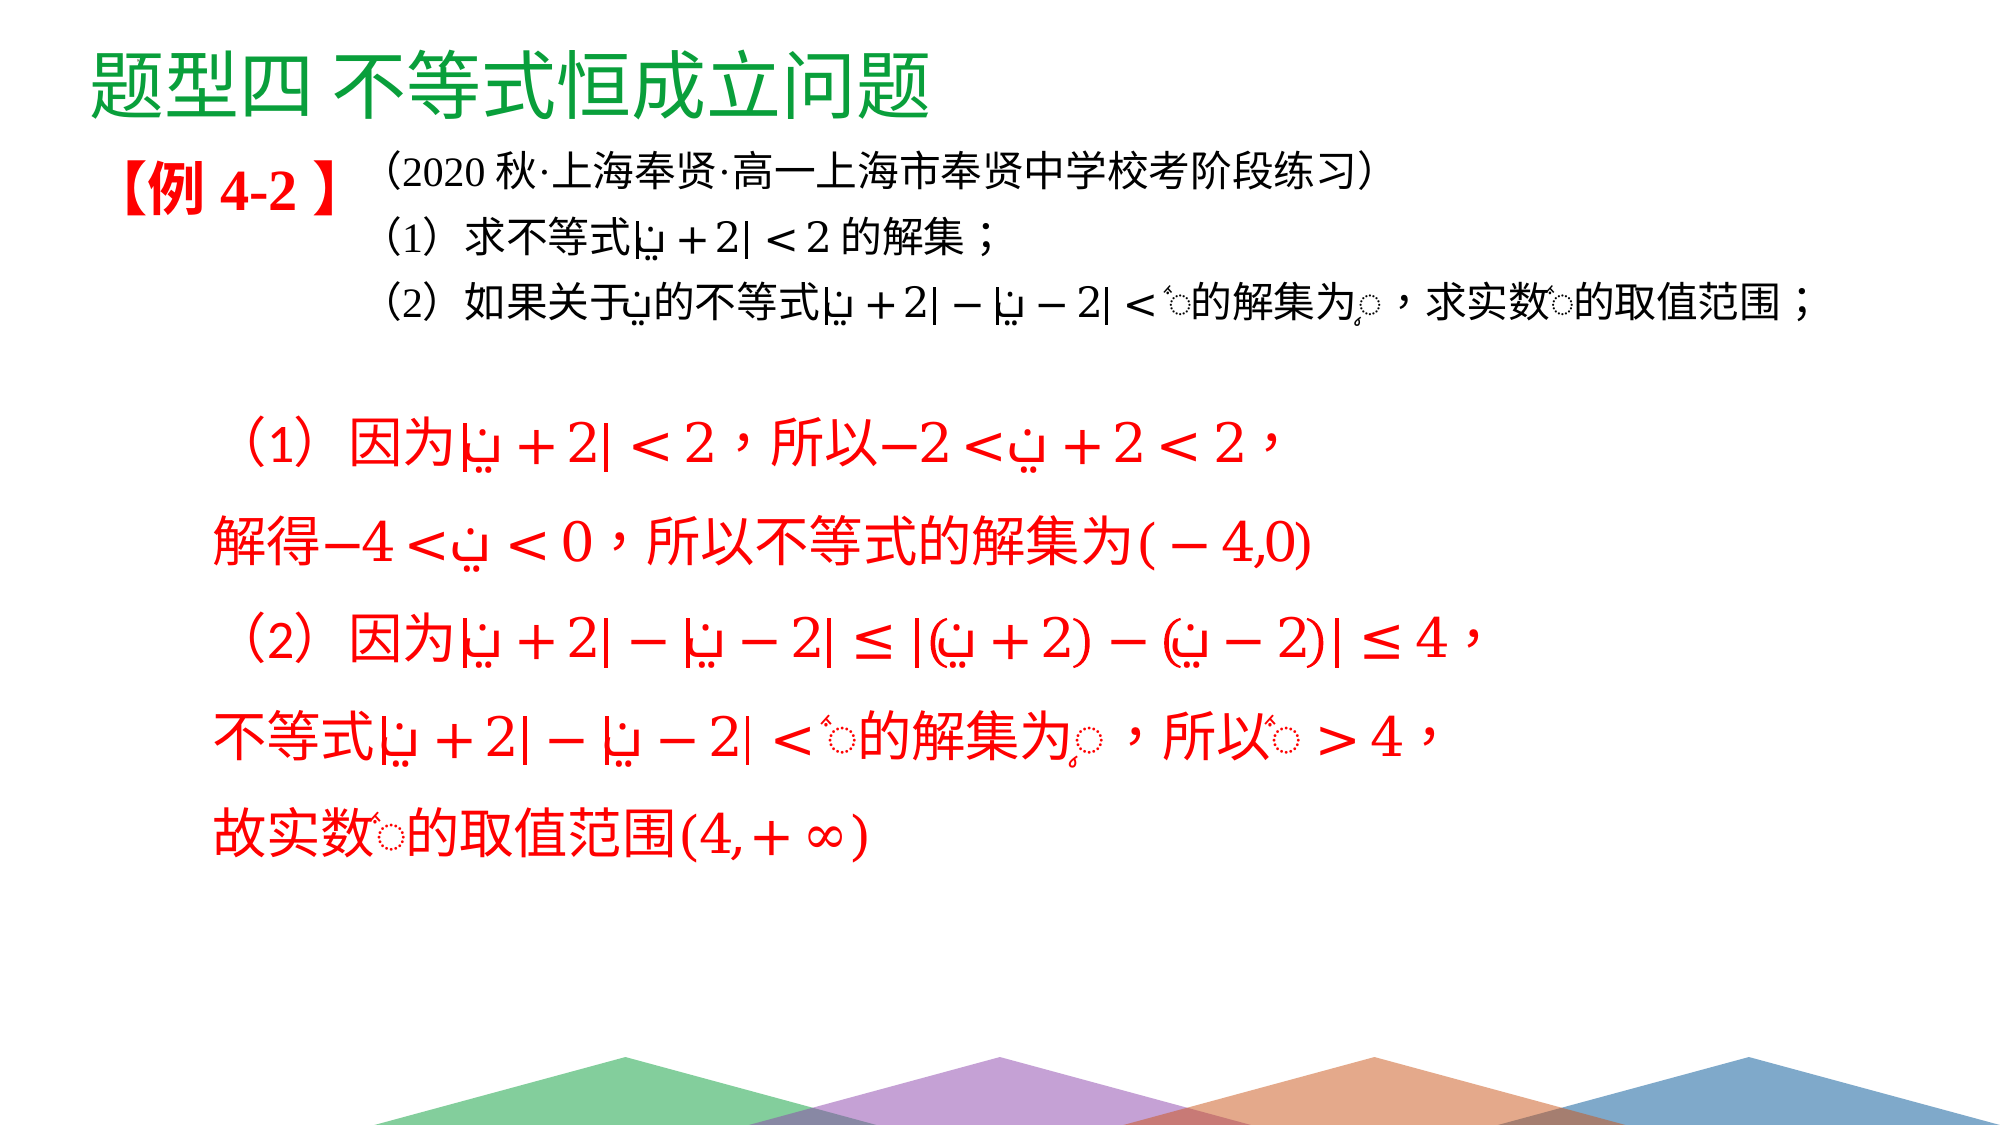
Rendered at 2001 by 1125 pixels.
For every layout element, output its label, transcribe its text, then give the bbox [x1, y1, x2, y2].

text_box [212, 395, 1742, 981]
text_box [1123, 1057, 1626, 1125]
text_box [64, 118, 360, 295]
text_box [374, 1057, 811, 1125]
text_box 【例4-2】 [74, 109, 1980, 230]
text_box [748, 1057, 1186, 1125]
text_box 题型四 不等式恒成立问题 [74, 31, 1645, 109]
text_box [360, 139, 1964, 369]
text_box [1563, 1057, 2000, 1125]
